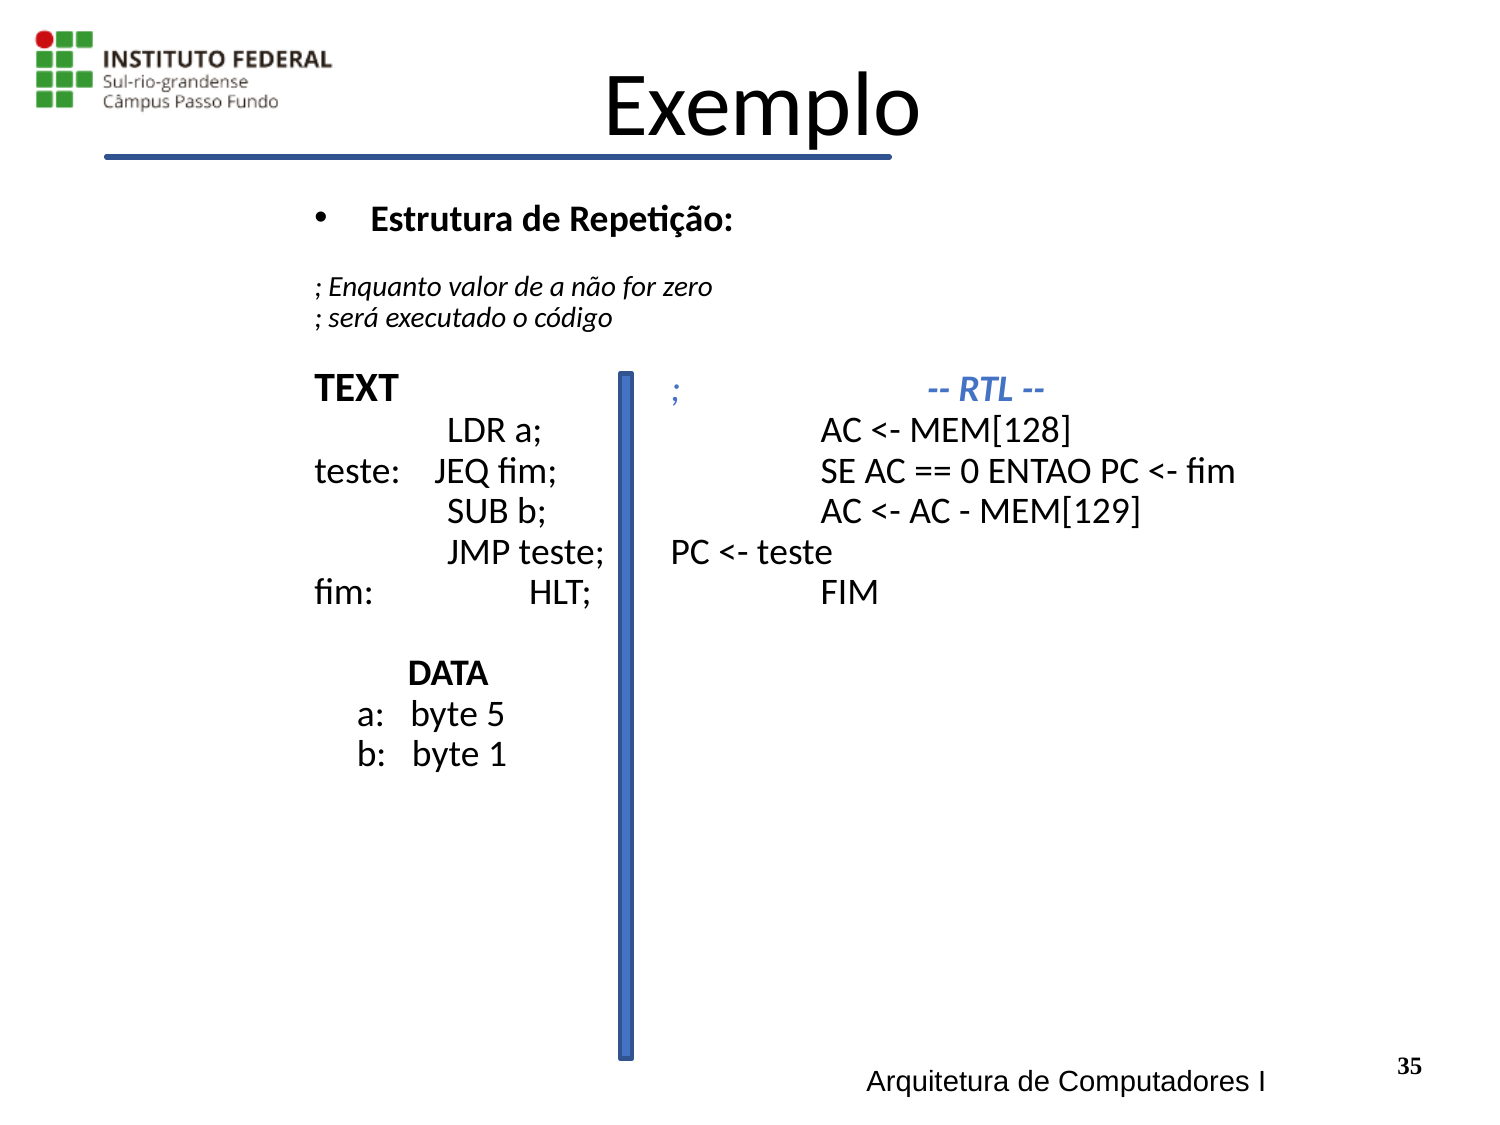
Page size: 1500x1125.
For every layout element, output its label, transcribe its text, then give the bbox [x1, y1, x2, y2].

title Exemplo [87, 11, 1438, 200]
text_box 35 [1049, 1012, 1438, 1088]
picture [21, 23, 340, 126]
text_box Arquitetura de Computadores I [733, 1054, 1400, 1125]
text_box [620, 373, 632, 1059]
list Estrutura de Repetição: ; Enquanto valor de a não for zero ; será executado o código TEXT ; -- RTL -- LDR a; AC <- MEM[128] teste: JEQ fim; SE AC == 0 ENTAO PC <- fim SUB b; AC <- AC - MEM[129] JMP teste; PC <- teste fim: HLT; FIM DATA a: byte 5 b: byte 1 [280, 191, 1500, 934]
